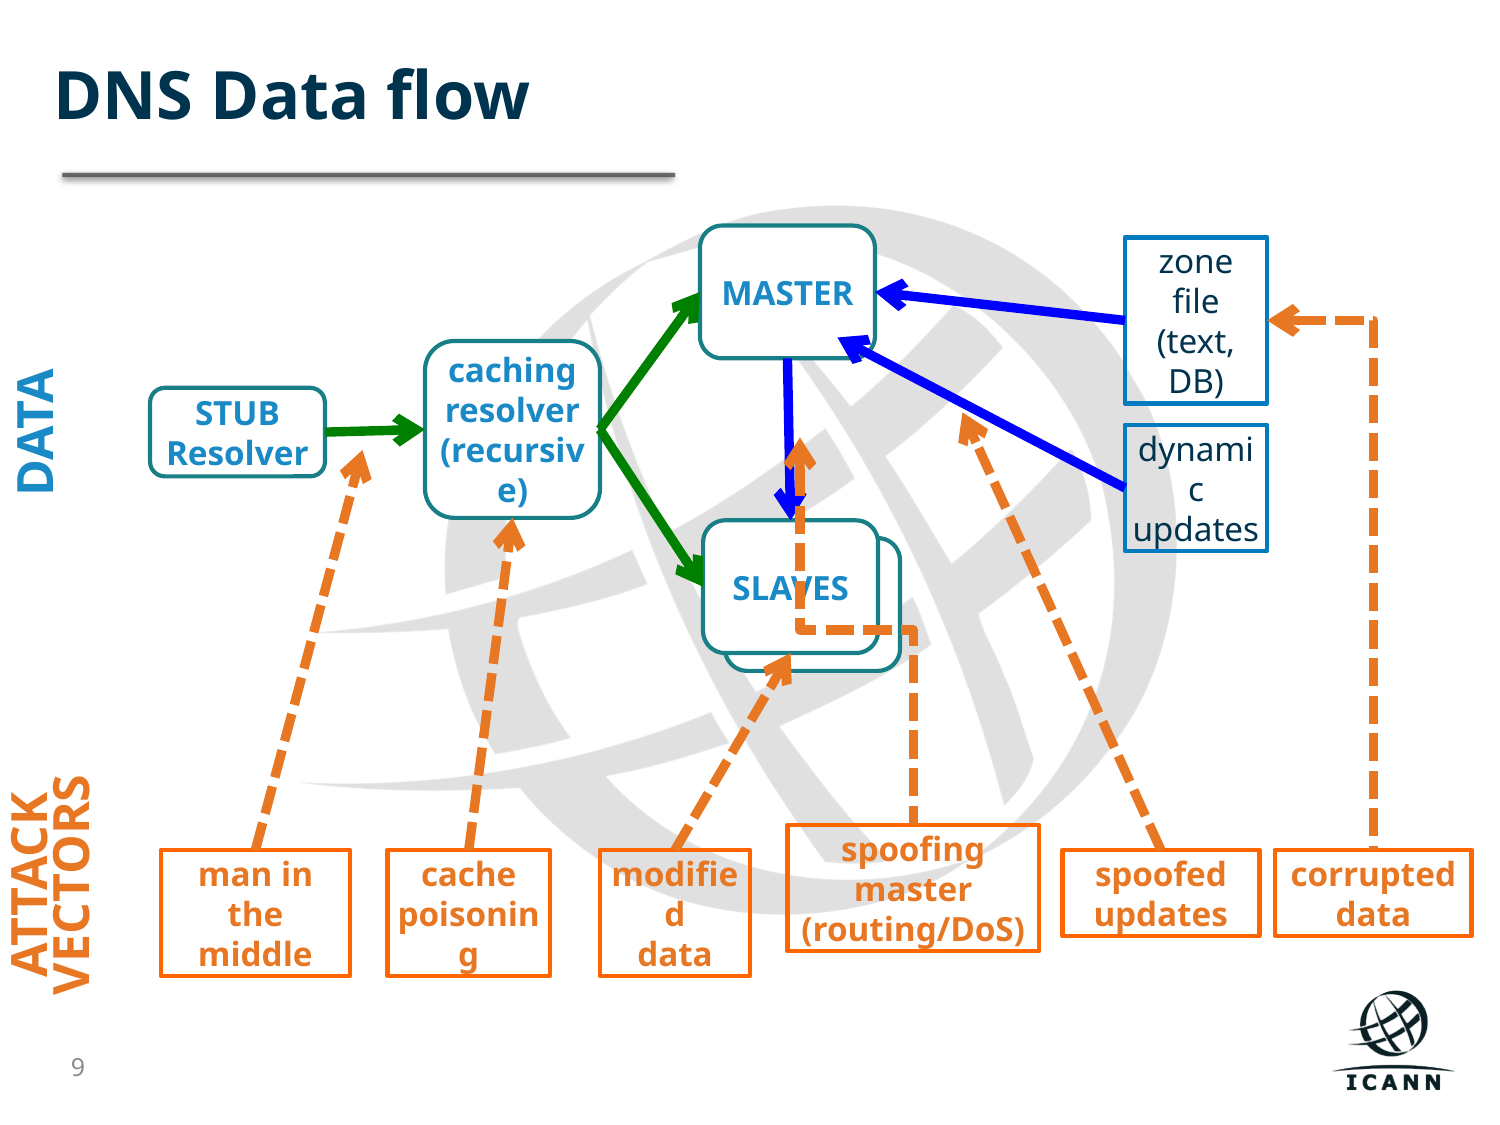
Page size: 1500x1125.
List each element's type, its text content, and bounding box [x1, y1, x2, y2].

text_box ATTACK VECTORS [6, 774, 125, 995]
text_box MASTER [697, 223, 878, 361]
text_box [962, 412, 1162, 851]
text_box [662, 574, 957, 689]
text_box dynamic updates [1165, 424, 1261, 551]
text_box modified data [599, 849, 750, 976]
text_box spoofed updates [1062, 849, 1260, 936]
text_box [599, 429, 704, 587]
text_box caching resolver (recursive) [422, 338, 594, 520]
text_box corrupted data [1274, 849, 1472, 936]
text_box zone file (text, DB) [1124, 237, 1268, 404]
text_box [1266, 300, 1374, 851]
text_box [837, 337, 1126, 469]
text_box cache poisoning [387, 849, 550, 976]
slide_number 9 [24, 1037, 100, 1100]
text_box man in the middle [160, 849, 350, 976]
list DNS Data flow [24, 50, 1325, 150]
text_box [468, 496, 513, 851]
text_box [787, 358, 791, 540]
text_box STUB Resolver [147, 385, 328, 479]
text_box DATA [12, 350, 89, 516]
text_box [674, 696, 791, 851]
picture [1325, 987, 1462, 1094]
text_box spoofing master (routing/DoS) [787, 824, 1039, 951]
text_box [707, 538, 901, 572]
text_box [874, 291, 1126, 302]
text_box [324, 429, 426, 433]
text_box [255, 449, 363, 851]
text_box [599, 291, 701, 428]
